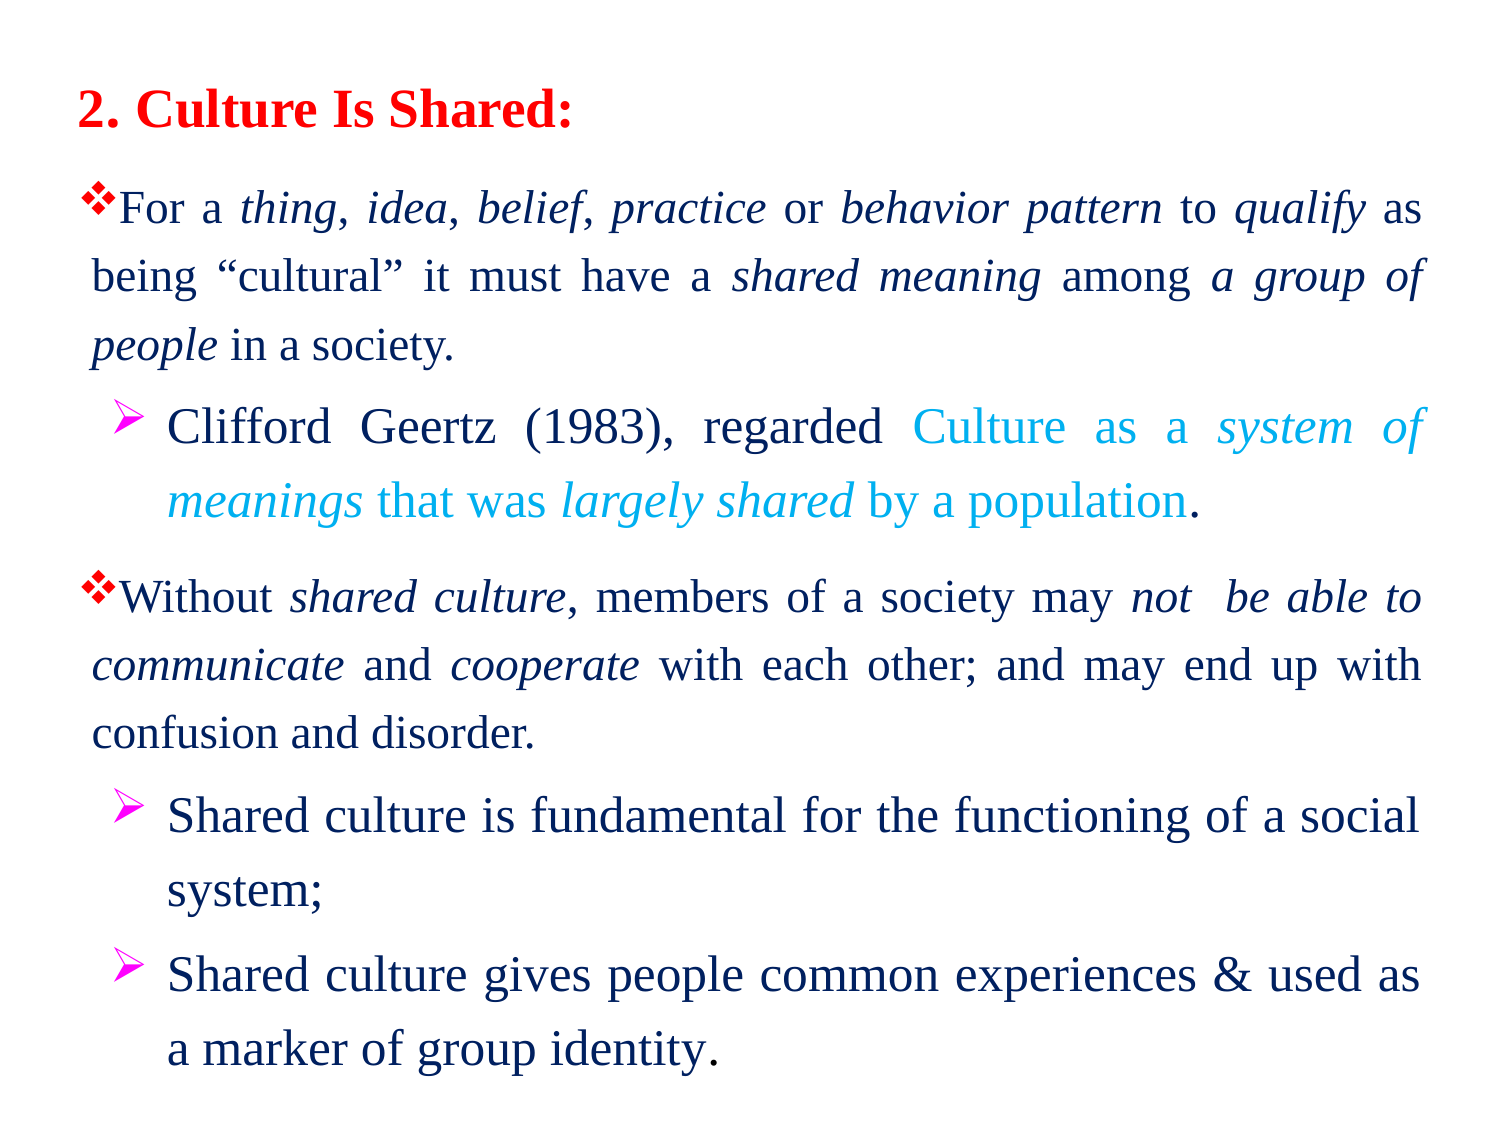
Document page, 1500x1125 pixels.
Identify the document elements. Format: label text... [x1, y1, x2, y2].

list 2. Culture Is Shared: For a thing, idea, belief, practice or behavior pattern to qualify as being “cultural” it must have a shared meaning among a group of people in a society. Clifford Geertz (1983), regarded Culture as a system of meanings that was largely shared by a population. Without shared culture, members of a society may not be able to communicate and cooperate with each other; and may end up with confusion and disorder. Shared culture is fundamental for the functioning of a social system; Shared culture gives people common experiences & used as a marker of group identity. [62, 75, 1438, 1088]
